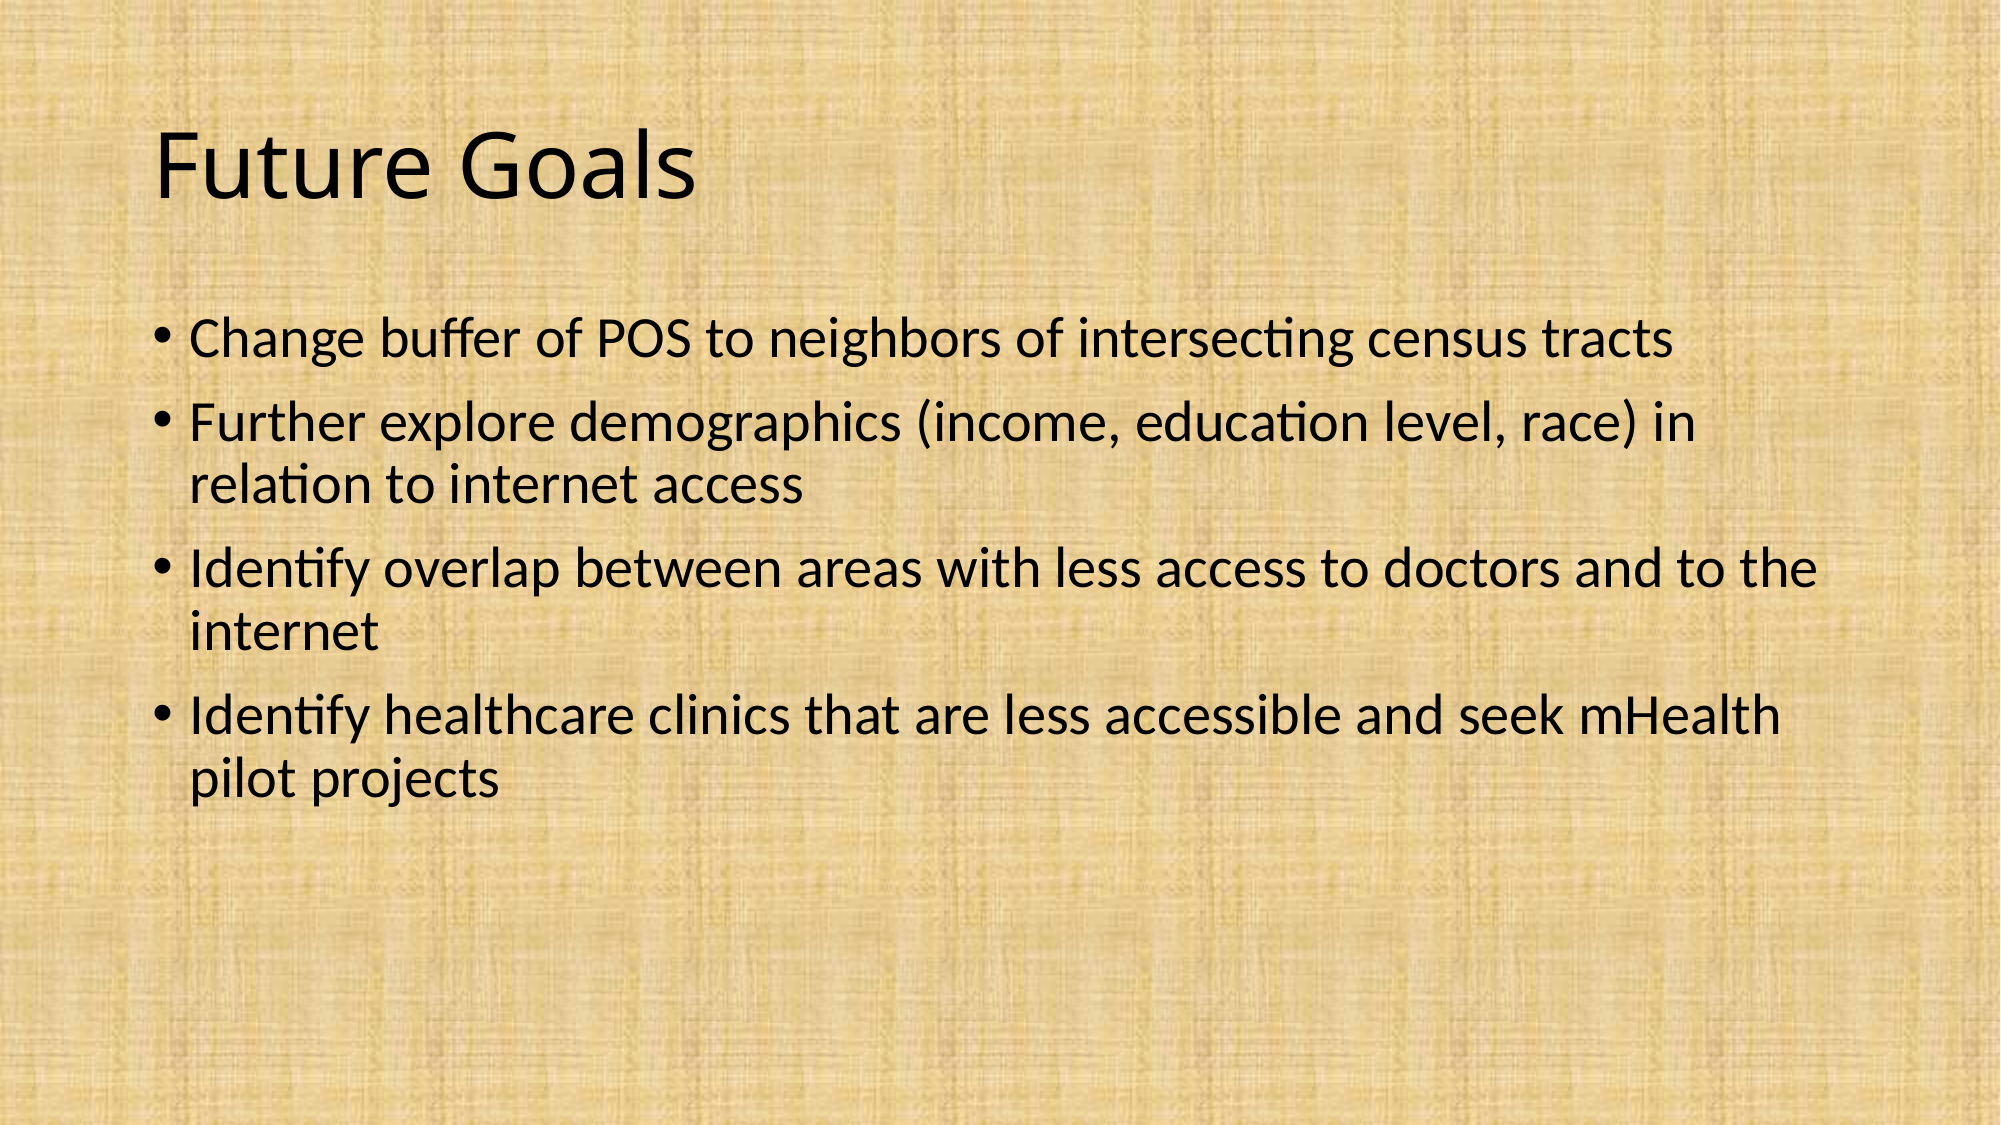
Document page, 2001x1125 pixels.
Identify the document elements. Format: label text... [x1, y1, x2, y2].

picture [0, 0, 2001, 1125]
title Future Goals [137, 59, 1863, 278]
list Change buffer of POS to neighbors of intersecting census tracts Further explore demographics (income, education level, race) in relation to internet access Identify overlap between areas with less access to doctors and to the internet Identify healthcare clinics that are less accessible and seek mHealth pilot projects [137, 299, 1863, 1014]
